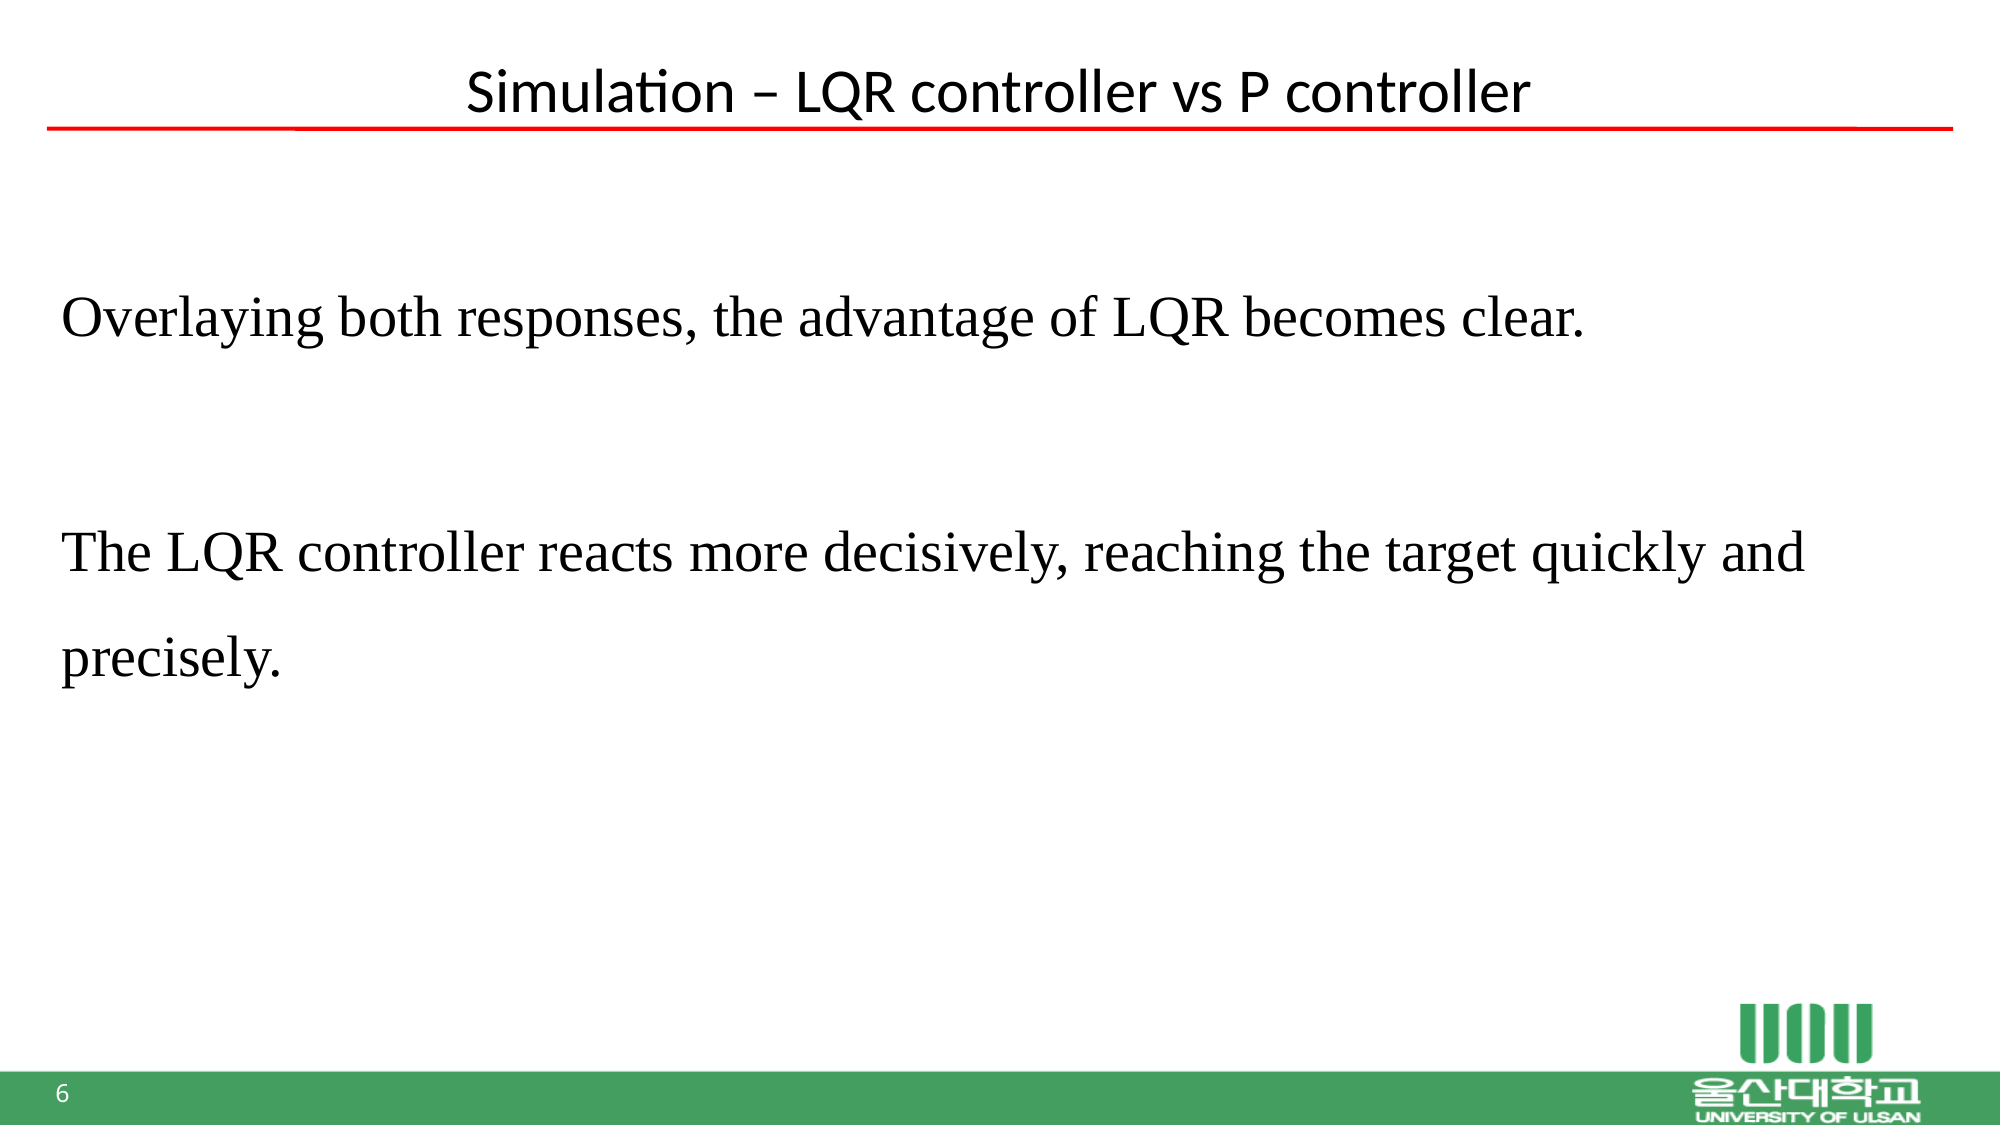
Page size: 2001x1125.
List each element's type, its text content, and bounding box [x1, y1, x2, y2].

picture [0, 51, 2000, 1125]
list Overlaying both responses, the advantage of LQR becomes clear. The LQR controller reacts more decisively, reaching the target quickly and precisely. [46, 140, 1954, 794]
title Simulation – LQR controller vs P controller [46, 46, 1954, 130]
